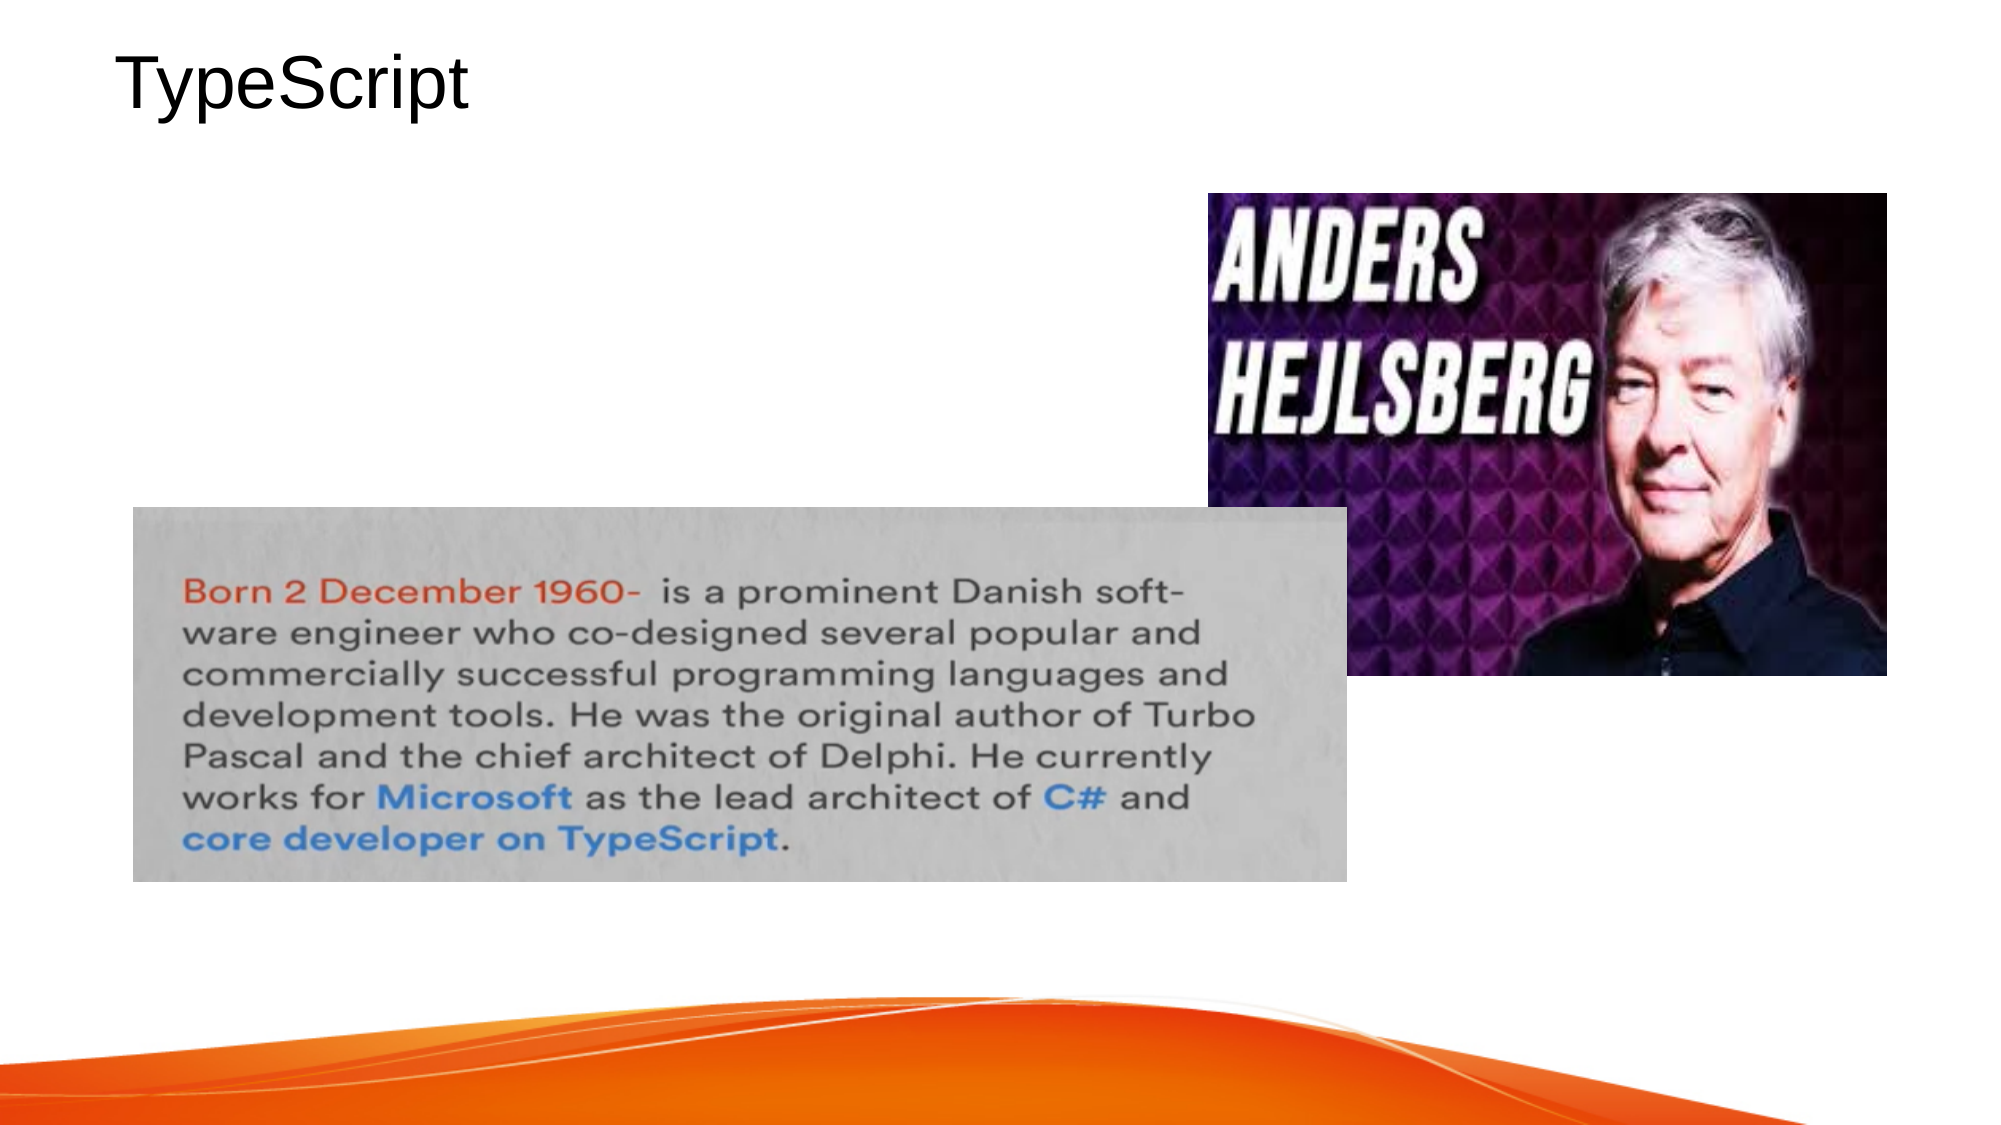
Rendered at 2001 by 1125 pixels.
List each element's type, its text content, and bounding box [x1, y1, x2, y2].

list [1208, 193, 1887, 676]
title TypeScript [99, 30, 1901, 127]
picture [0, 0, 2000, 1125]
